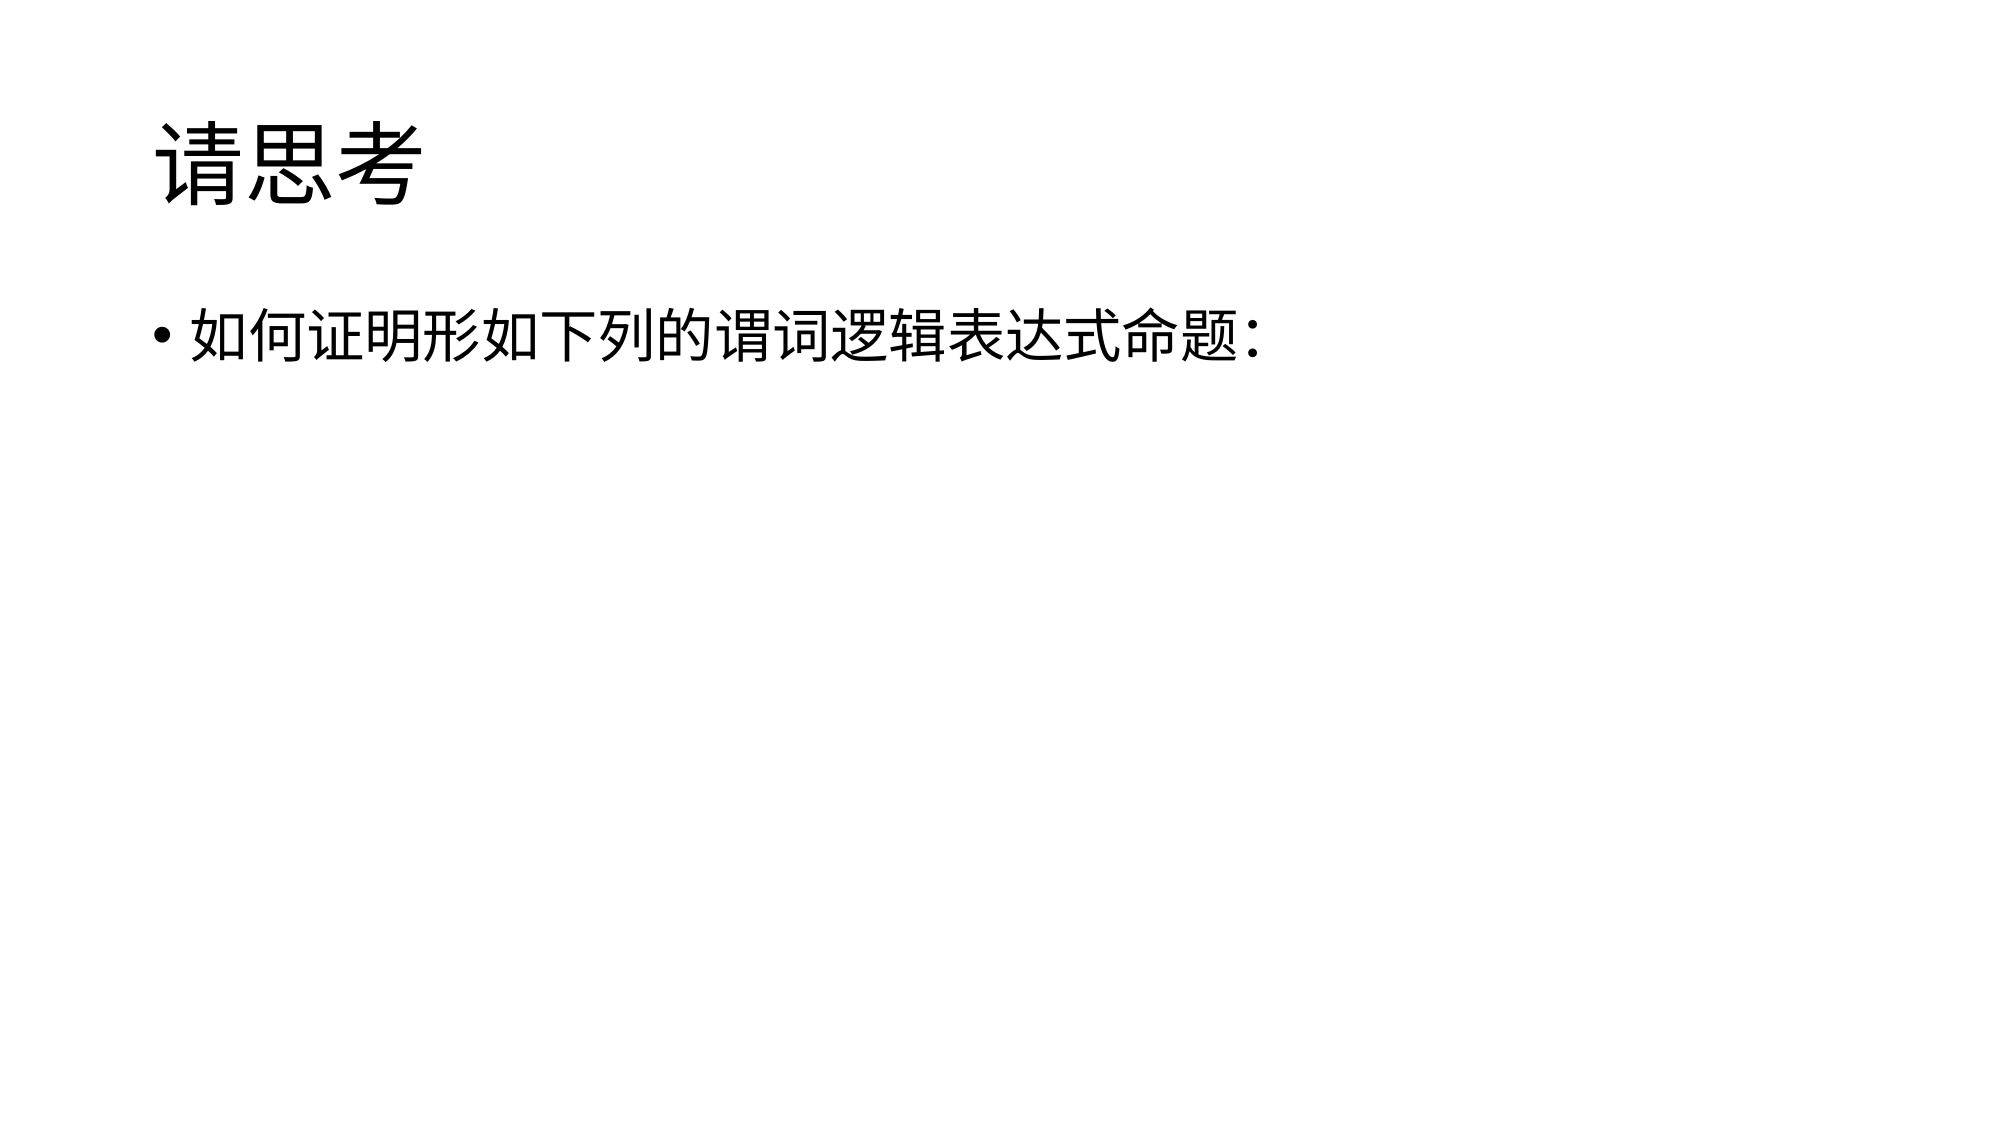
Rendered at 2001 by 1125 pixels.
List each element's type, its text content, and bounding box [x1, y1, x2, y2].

title 请思考 [137, 59, 1863, 278]
